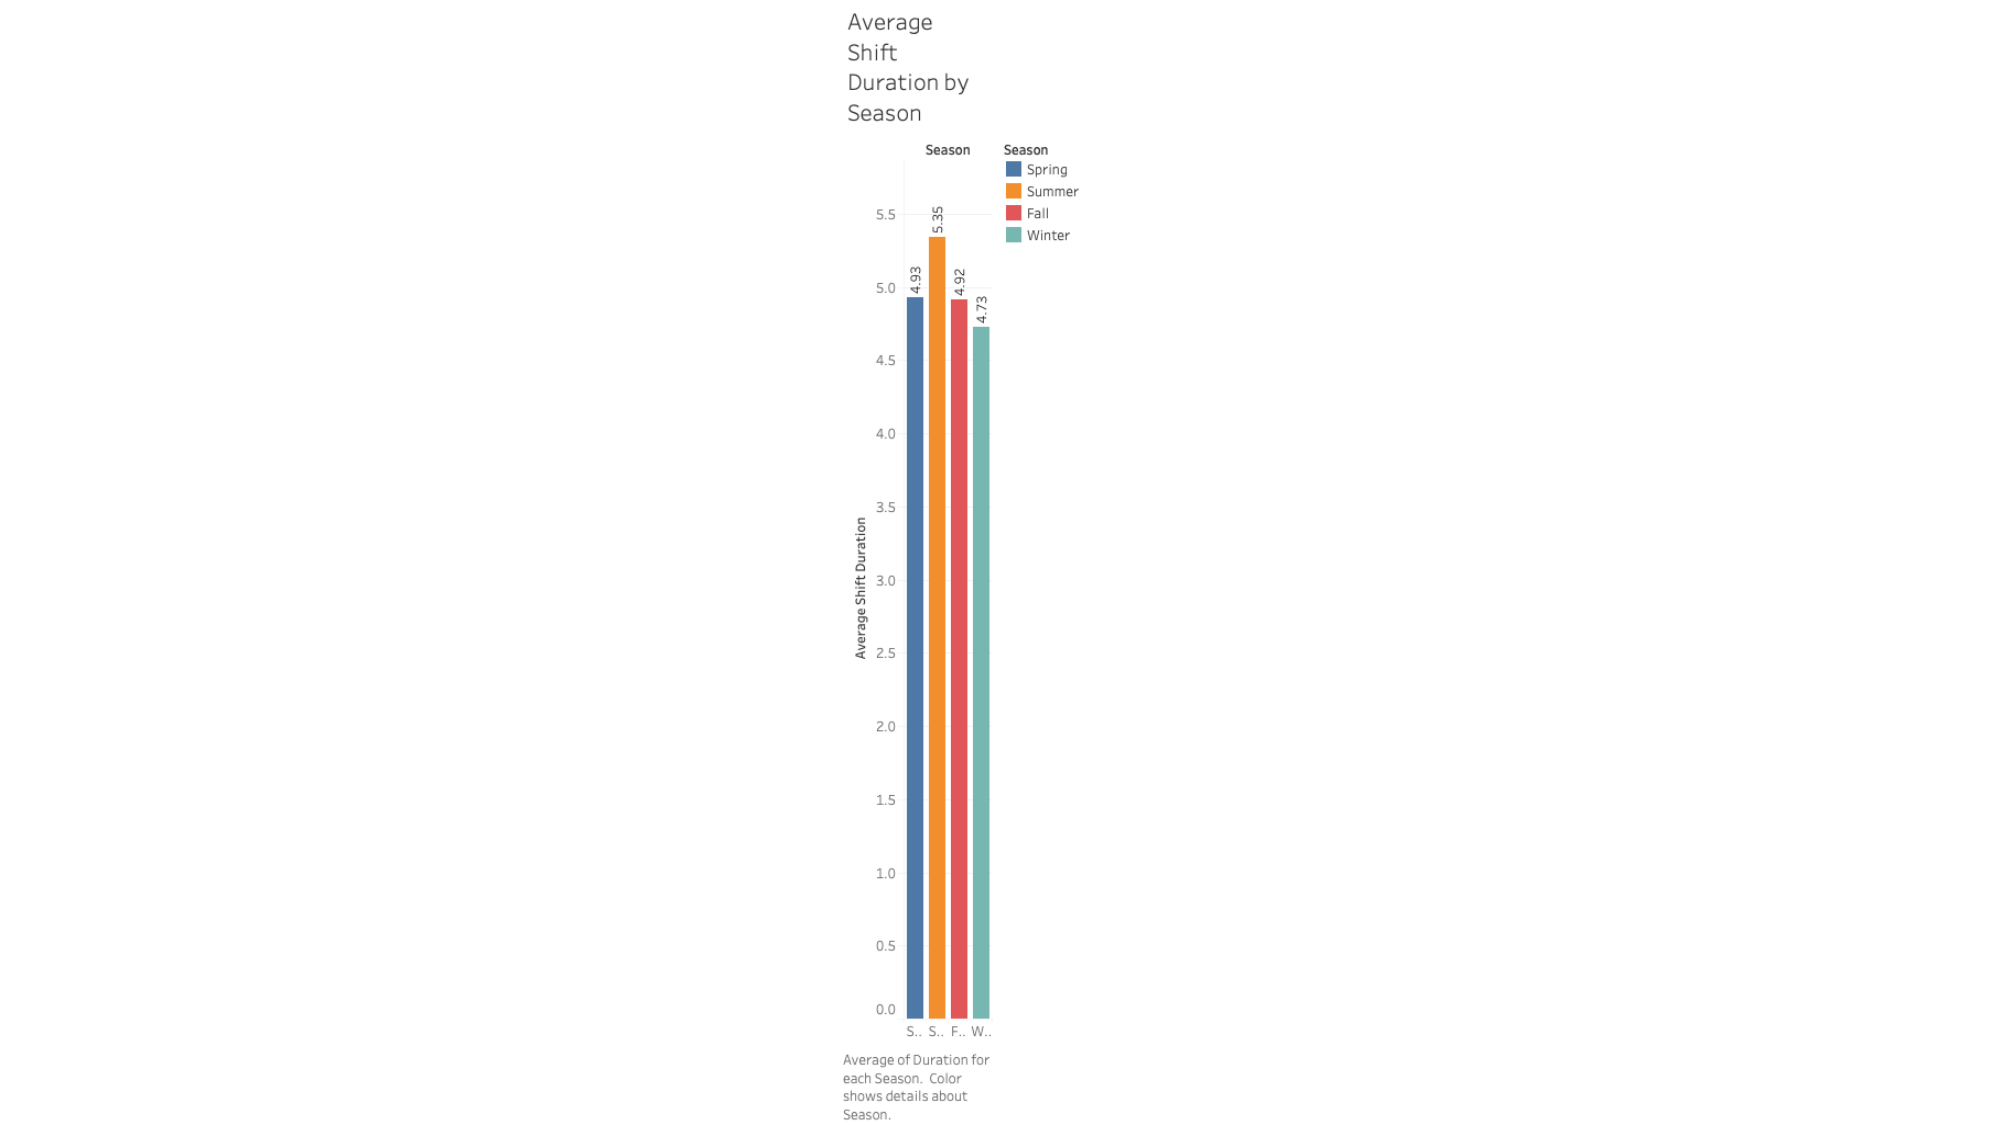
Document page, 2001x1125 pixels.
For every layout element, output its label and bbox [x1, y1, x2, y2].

picture [843, 0, 1157, 1125]
